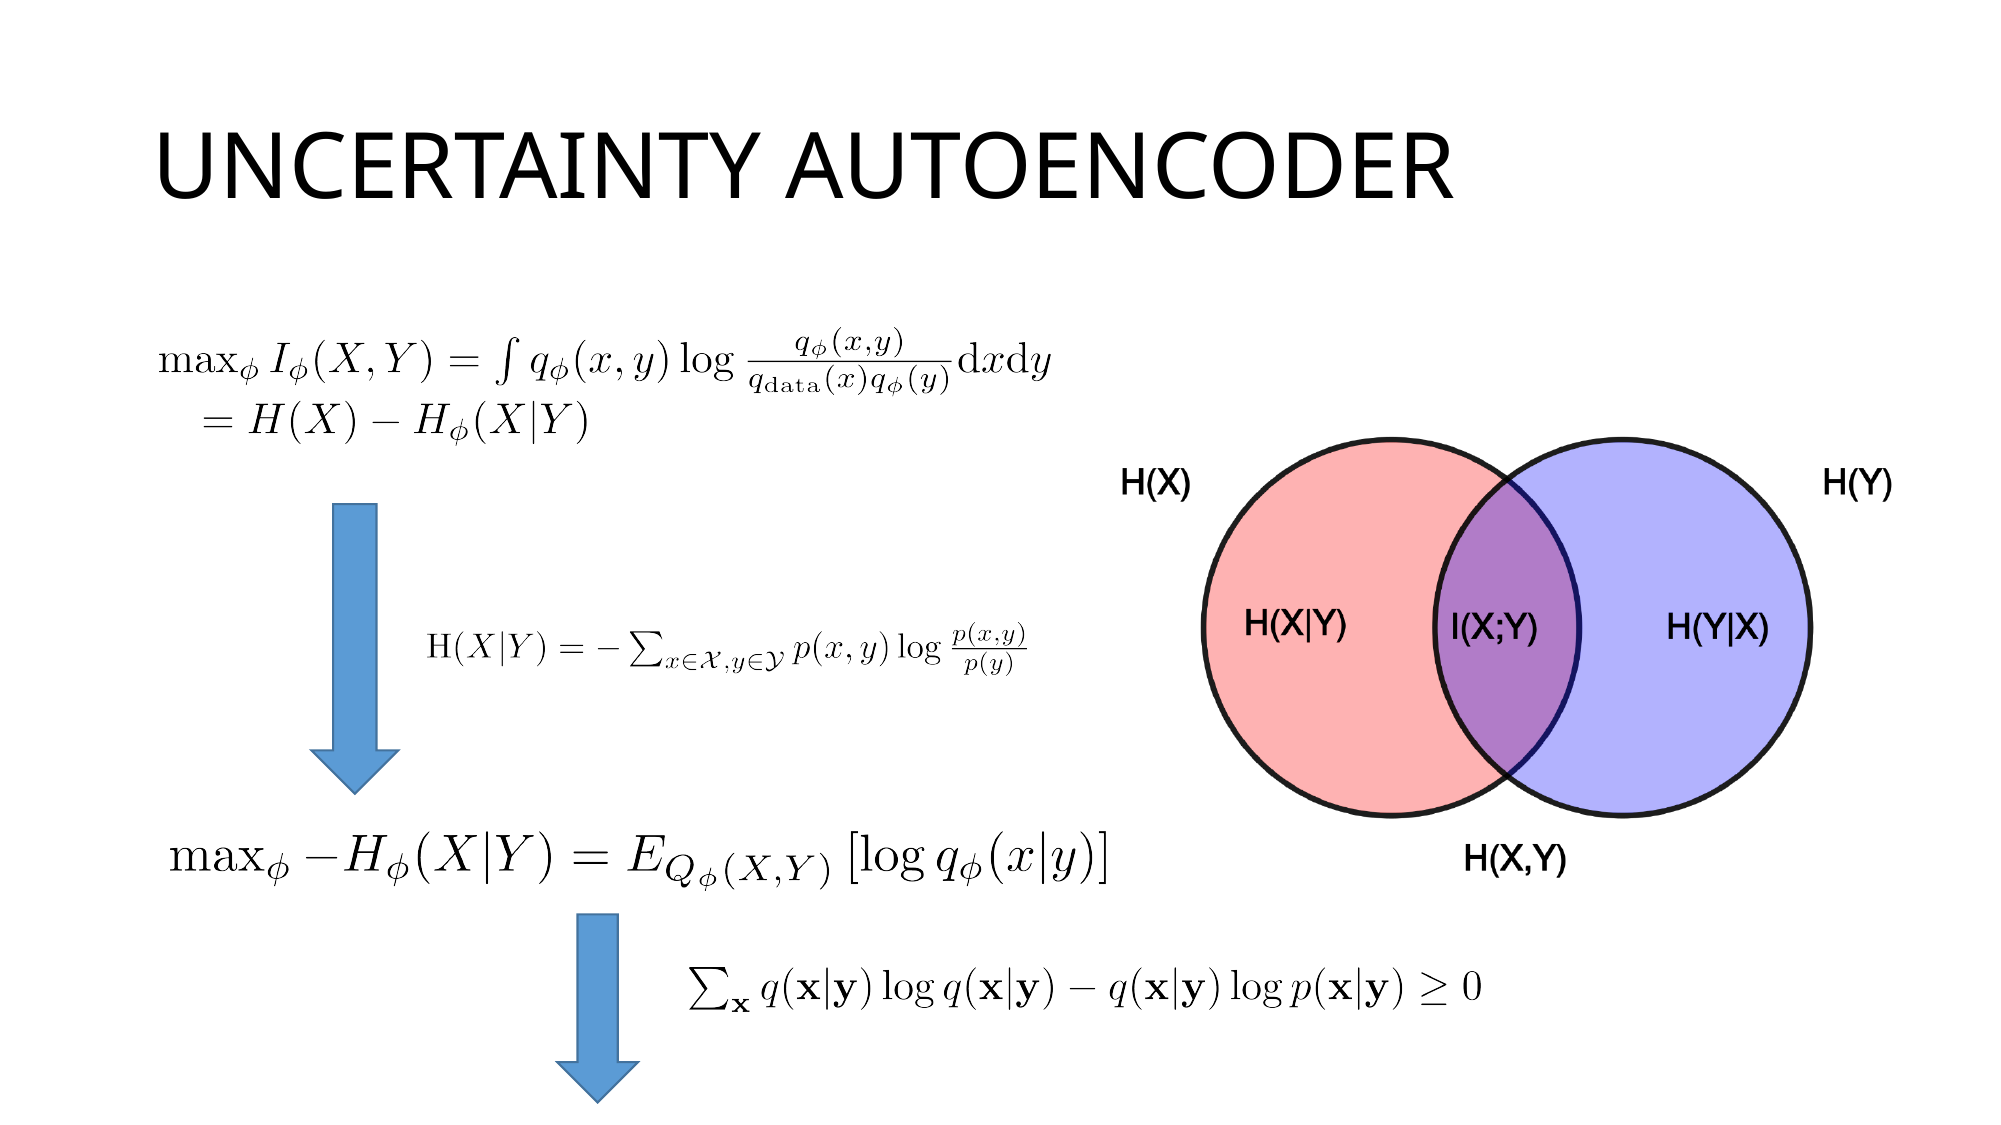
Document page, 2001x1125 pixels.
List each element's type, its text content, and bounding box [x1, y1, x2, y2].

picture [427, 622, 1027, 676]
text_box [554, 913, 641, 1104]
picture [159, 327, 1051, 446]
picture [170, 391, 1924, 1012]
text_box [308, 503, 401, 796]
title UNCERTAINTY AUTOENCODER [137, 59, 1863, 278]
